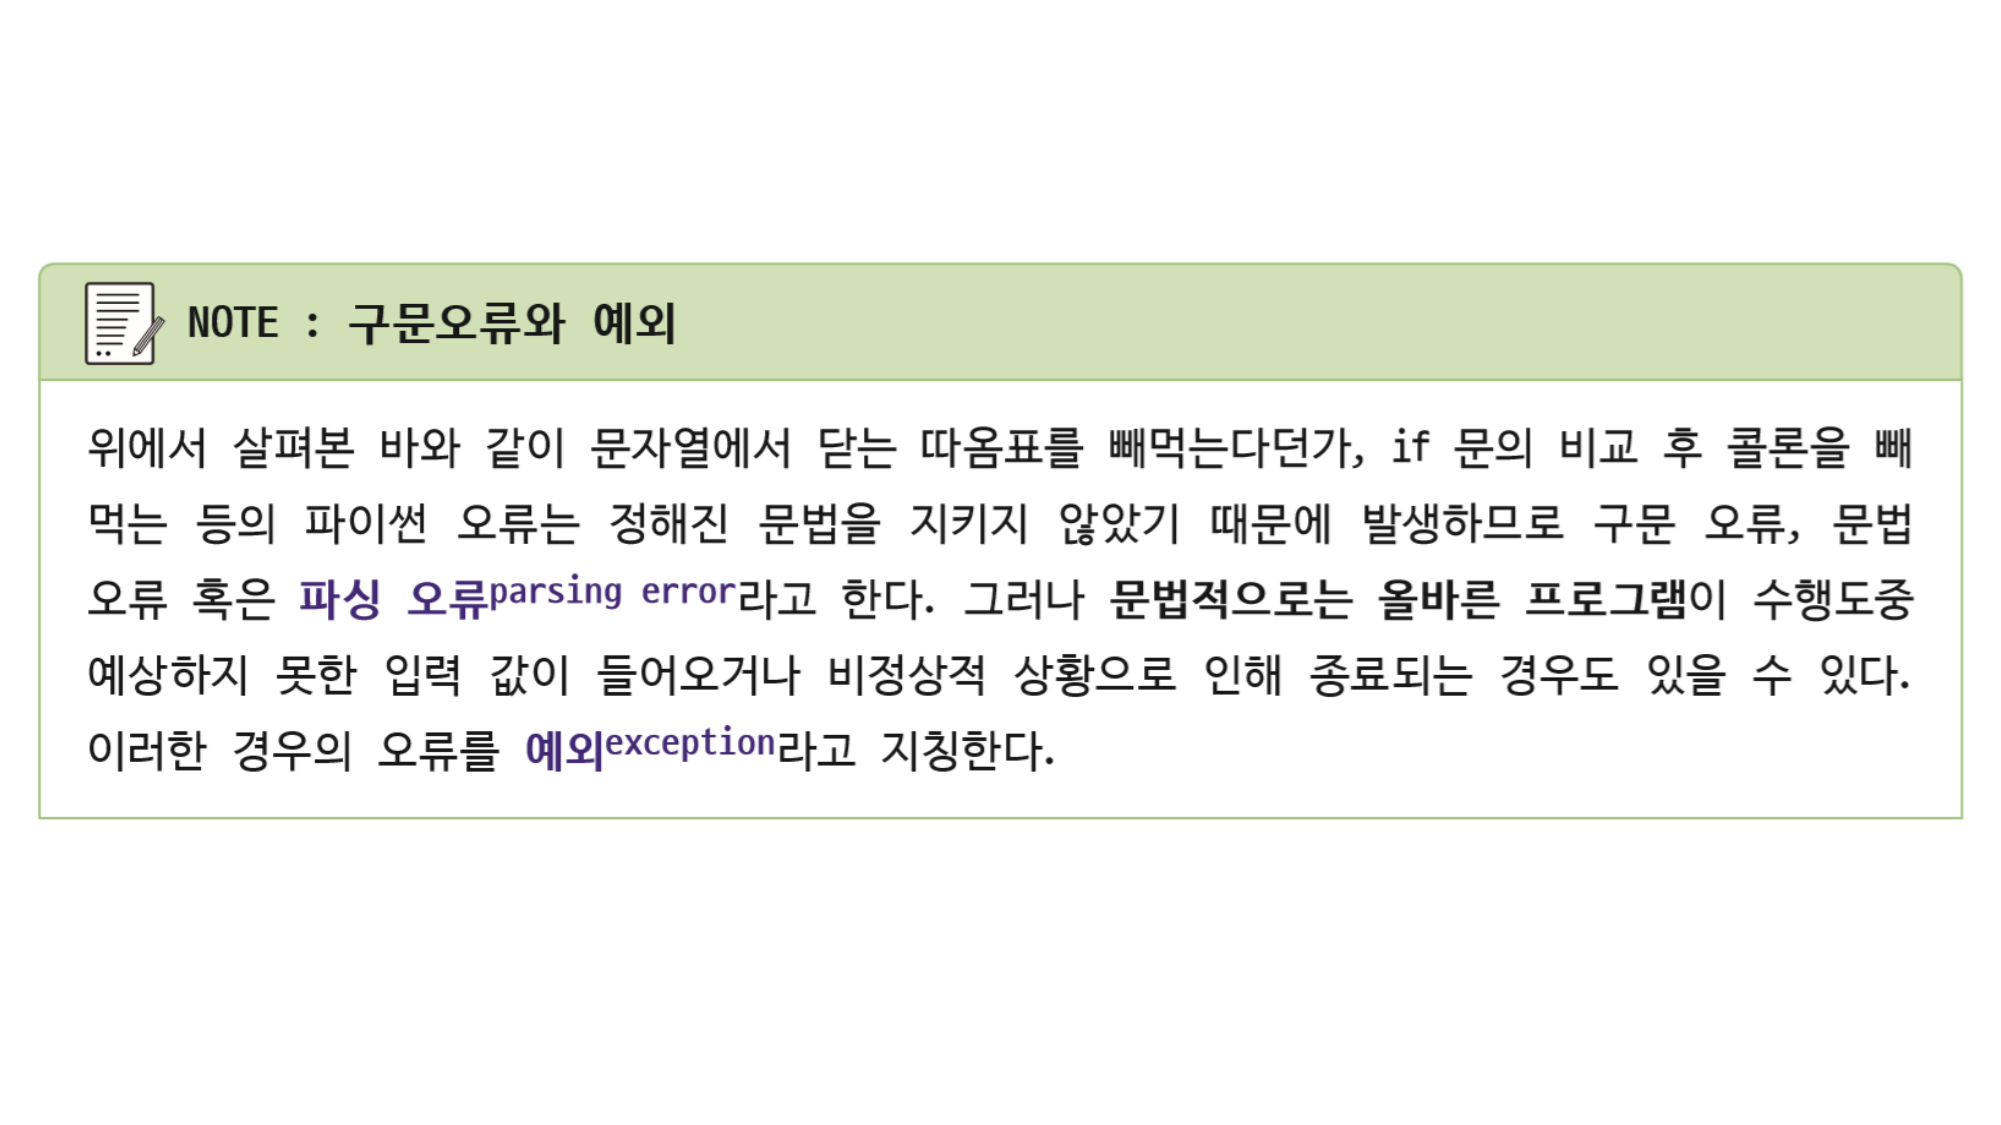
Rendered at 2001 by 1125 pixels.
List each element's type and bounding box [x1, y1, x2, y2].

picture [31, 255, 1969, 833]
